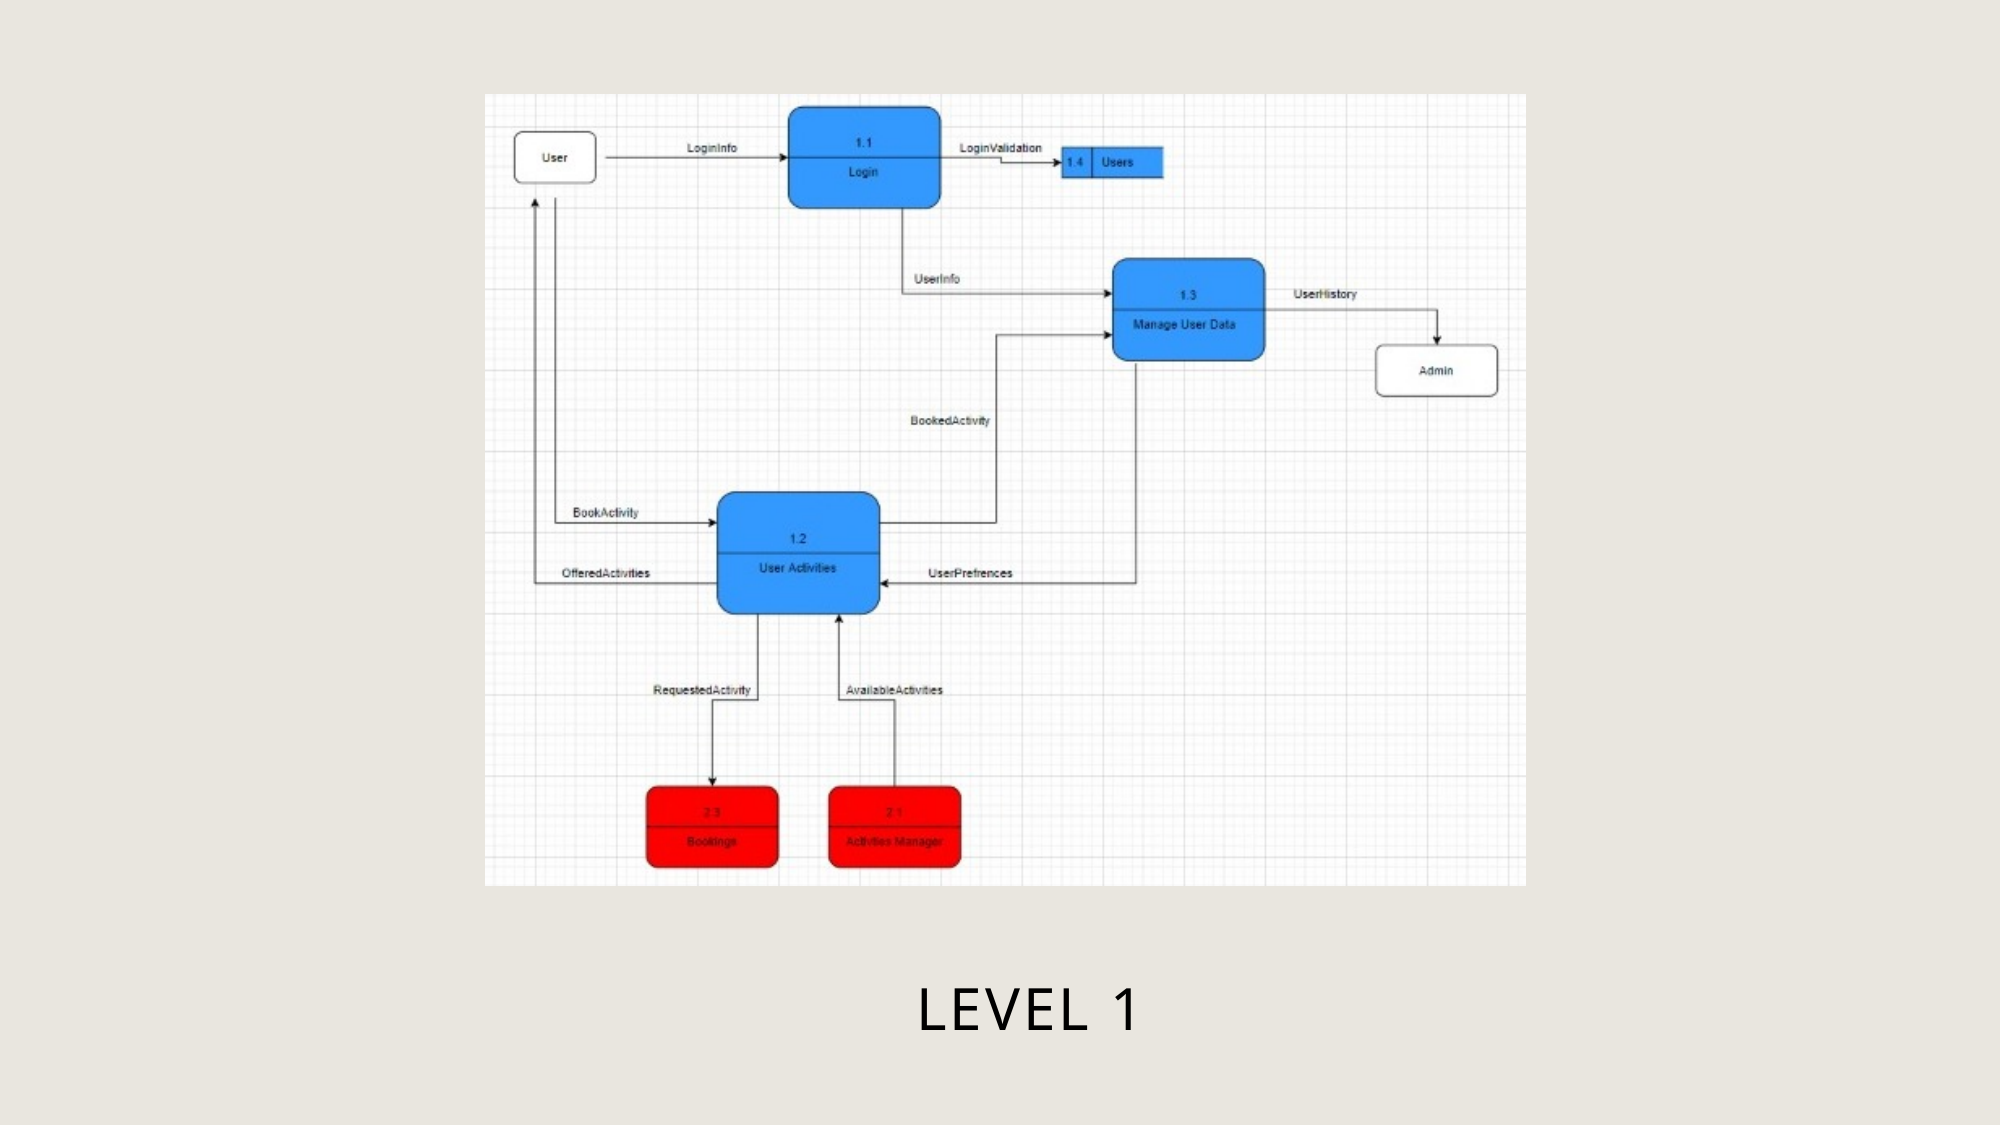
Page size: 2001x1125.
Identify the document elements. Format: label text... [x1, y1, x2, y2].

text_box LEVEL 1 [534, 966, 1526, 1057]
picture [485, 94, 1526, 886]
